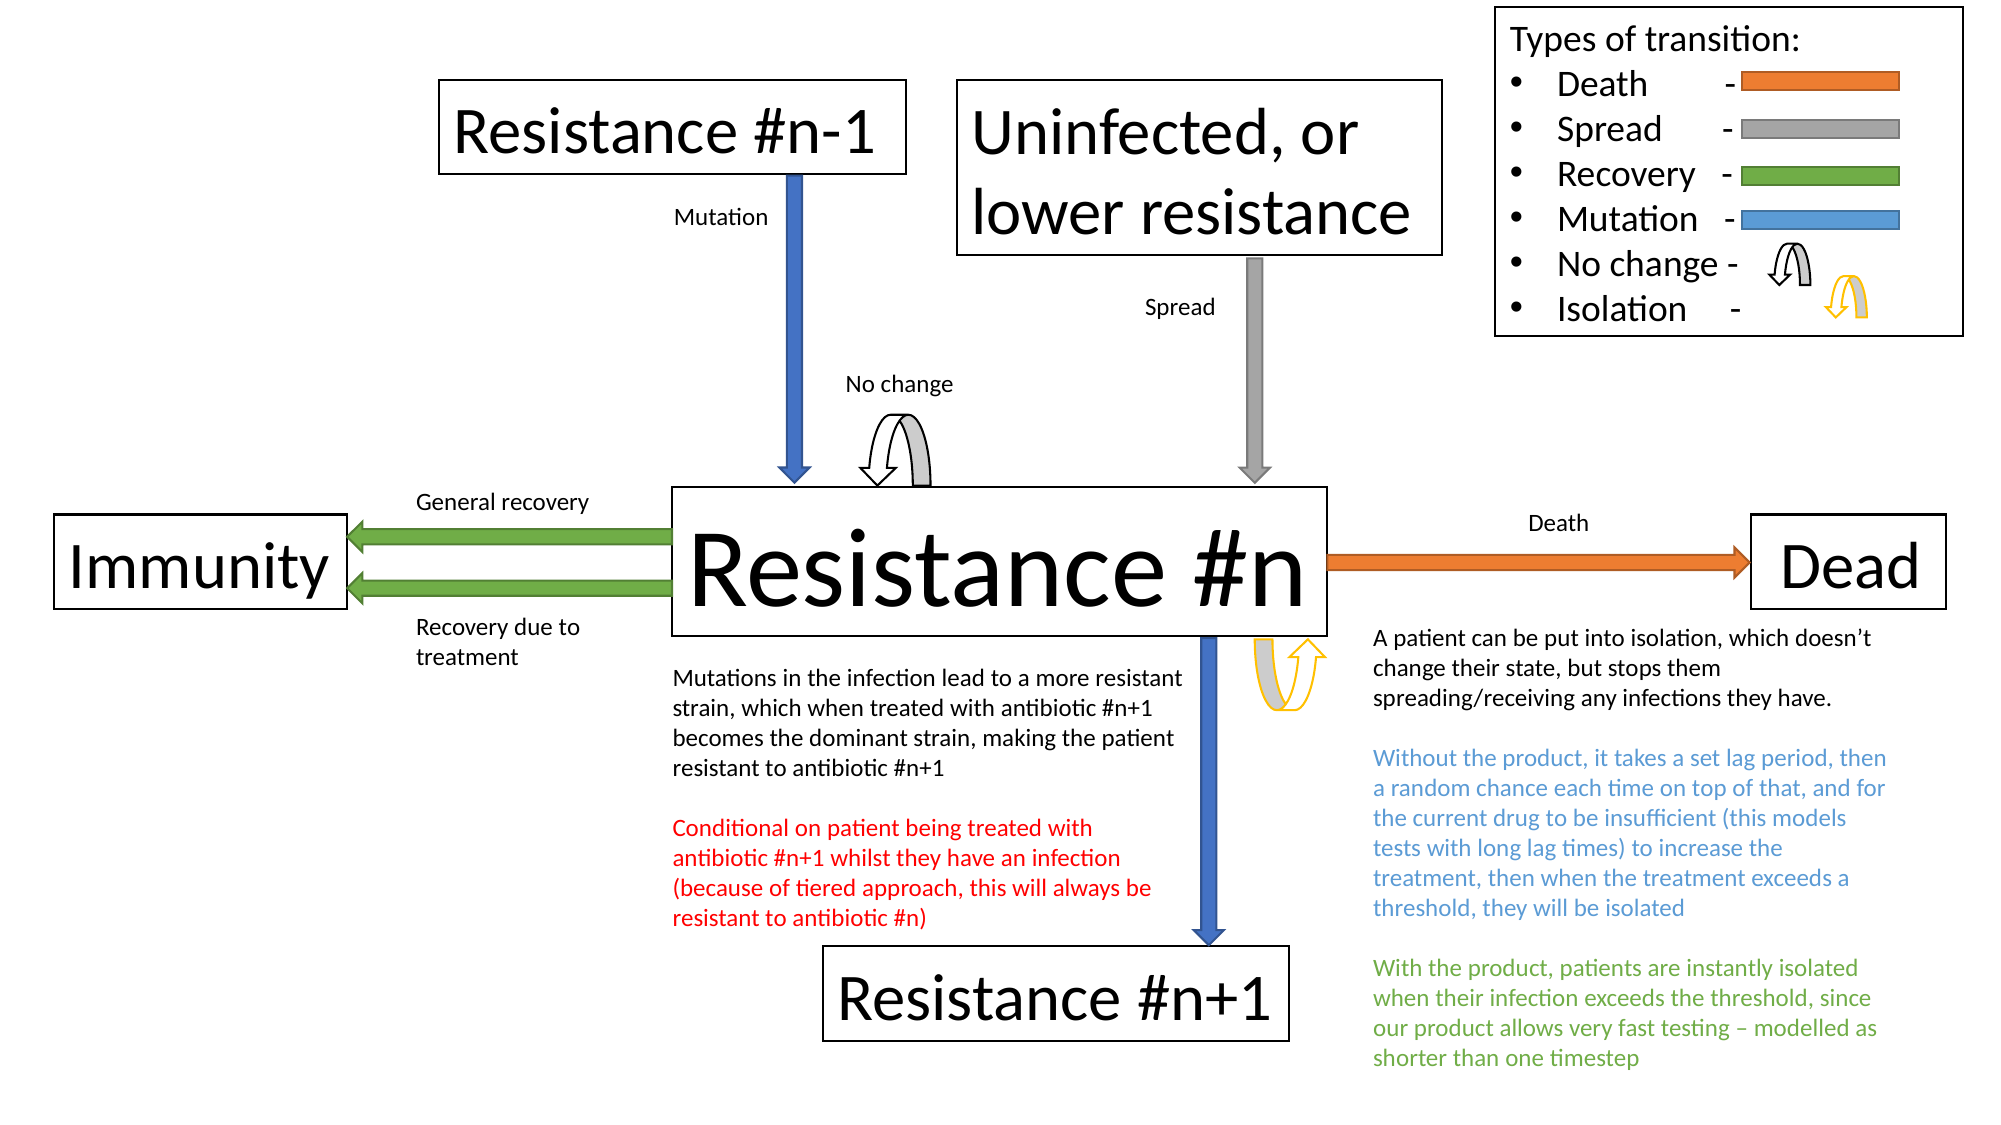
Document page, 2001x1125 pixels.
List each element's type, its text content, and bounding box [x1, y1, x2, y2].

text_box Uninfected, or lower resistance [1328, 79, 1443, 256]
text_box [1328, 544, 1752, 581]
text_box Dead [1750, 513, 1947, 610]
text_box General recovery [401, 477, 439, 521]
text_box Death [1513, 498, 1609, 544]
text_box Immunity [53, 513, 348, 610]
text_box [779, 175, 1224, 946]
text_box A patient can be put into isolation, which doesn’t change their state, but stops them spreading/receiving any infections they have. Without the product, it takes a set lag period, then a random chance each time on top of that, and for the current drug to be insufficient (this models tests with long lag times) to increase the treatment, then when the treatment exceeds a threshold, they will be isolated With the product, patients are instantly isolated when their infection exceeds the threshold, since our product allows very fast testing – modelled as shorter than one timestep [1358, 614, 1910, 1079]
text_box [1495, 6, 1964, 340]
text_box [439, 79, 1328, 1043]
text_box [347, 521, 672, 604]
text_box Recovery due to treatment [401, 604, 439, 678]
